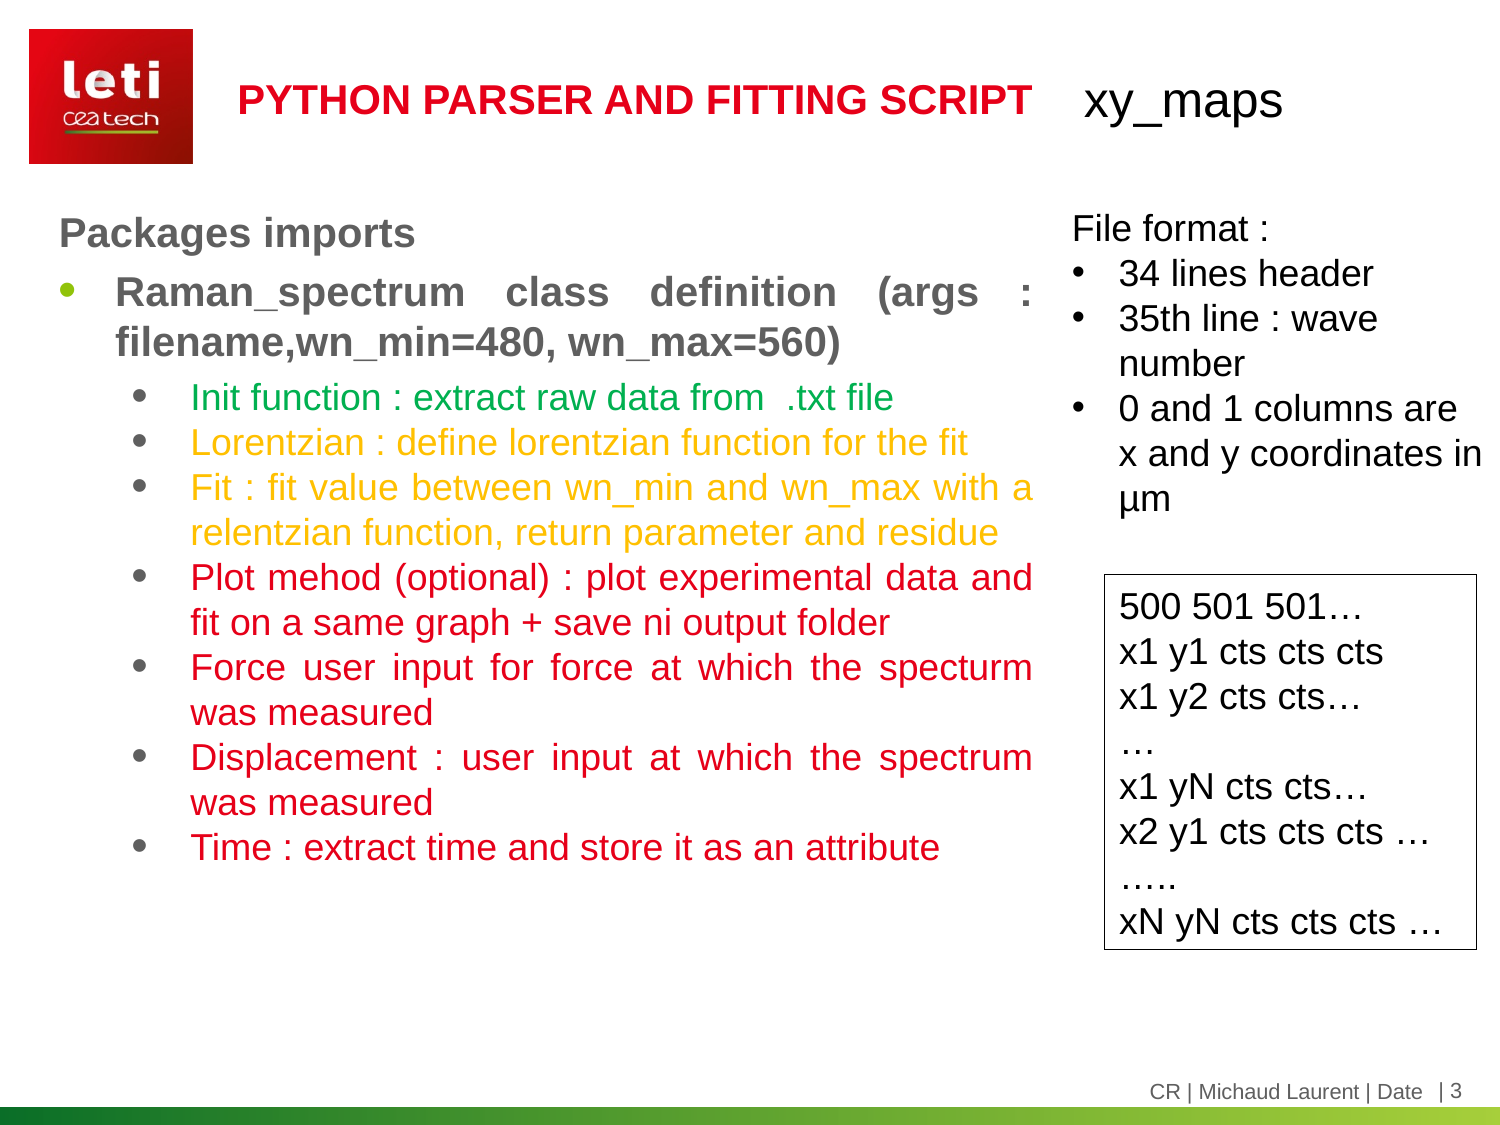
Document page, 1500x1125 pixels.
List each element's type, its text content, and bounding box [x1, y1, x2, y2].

text_box File format : 34 lines header 35th line : wave number 0 and 1 columns are x and y coordinates in µm [1057, 196, 1500, 571]
text_box xy_maps [1068, 59, 1500, 135]
footer CR | Michaud Laurent | Date [0, 1077, 1424, 1105]
list Packages imports Raman_spectrum class definition (args : filename,wn_min=480, wn_max=560) Init function : extract raw data from .txt file Lorentzian : define lorentzian function for the fit Fit : fit value between wn_min and wn_max with a relentzian function, return parameter and residue Plot mehod (optional) : plot experimental data and fit on a same graph + save ni output folder Force user input for force at which the specturm was measured Displacement : user input at which the spectrum was measured Time : extract time and store it as an attribute [58, 206, 1034, 1035]
text_box 500 501 501… x1 y1 cts cts cts x1 y2 cts cts… … x1 yN cts cts… x2 y1 cts cts cts … ….. xN yN cts cts cts … [1104, 574, 1477, 950]
title Python parser and fitting script [237, 30, 1443, 165]
picture [29, 29, 193, 164]
